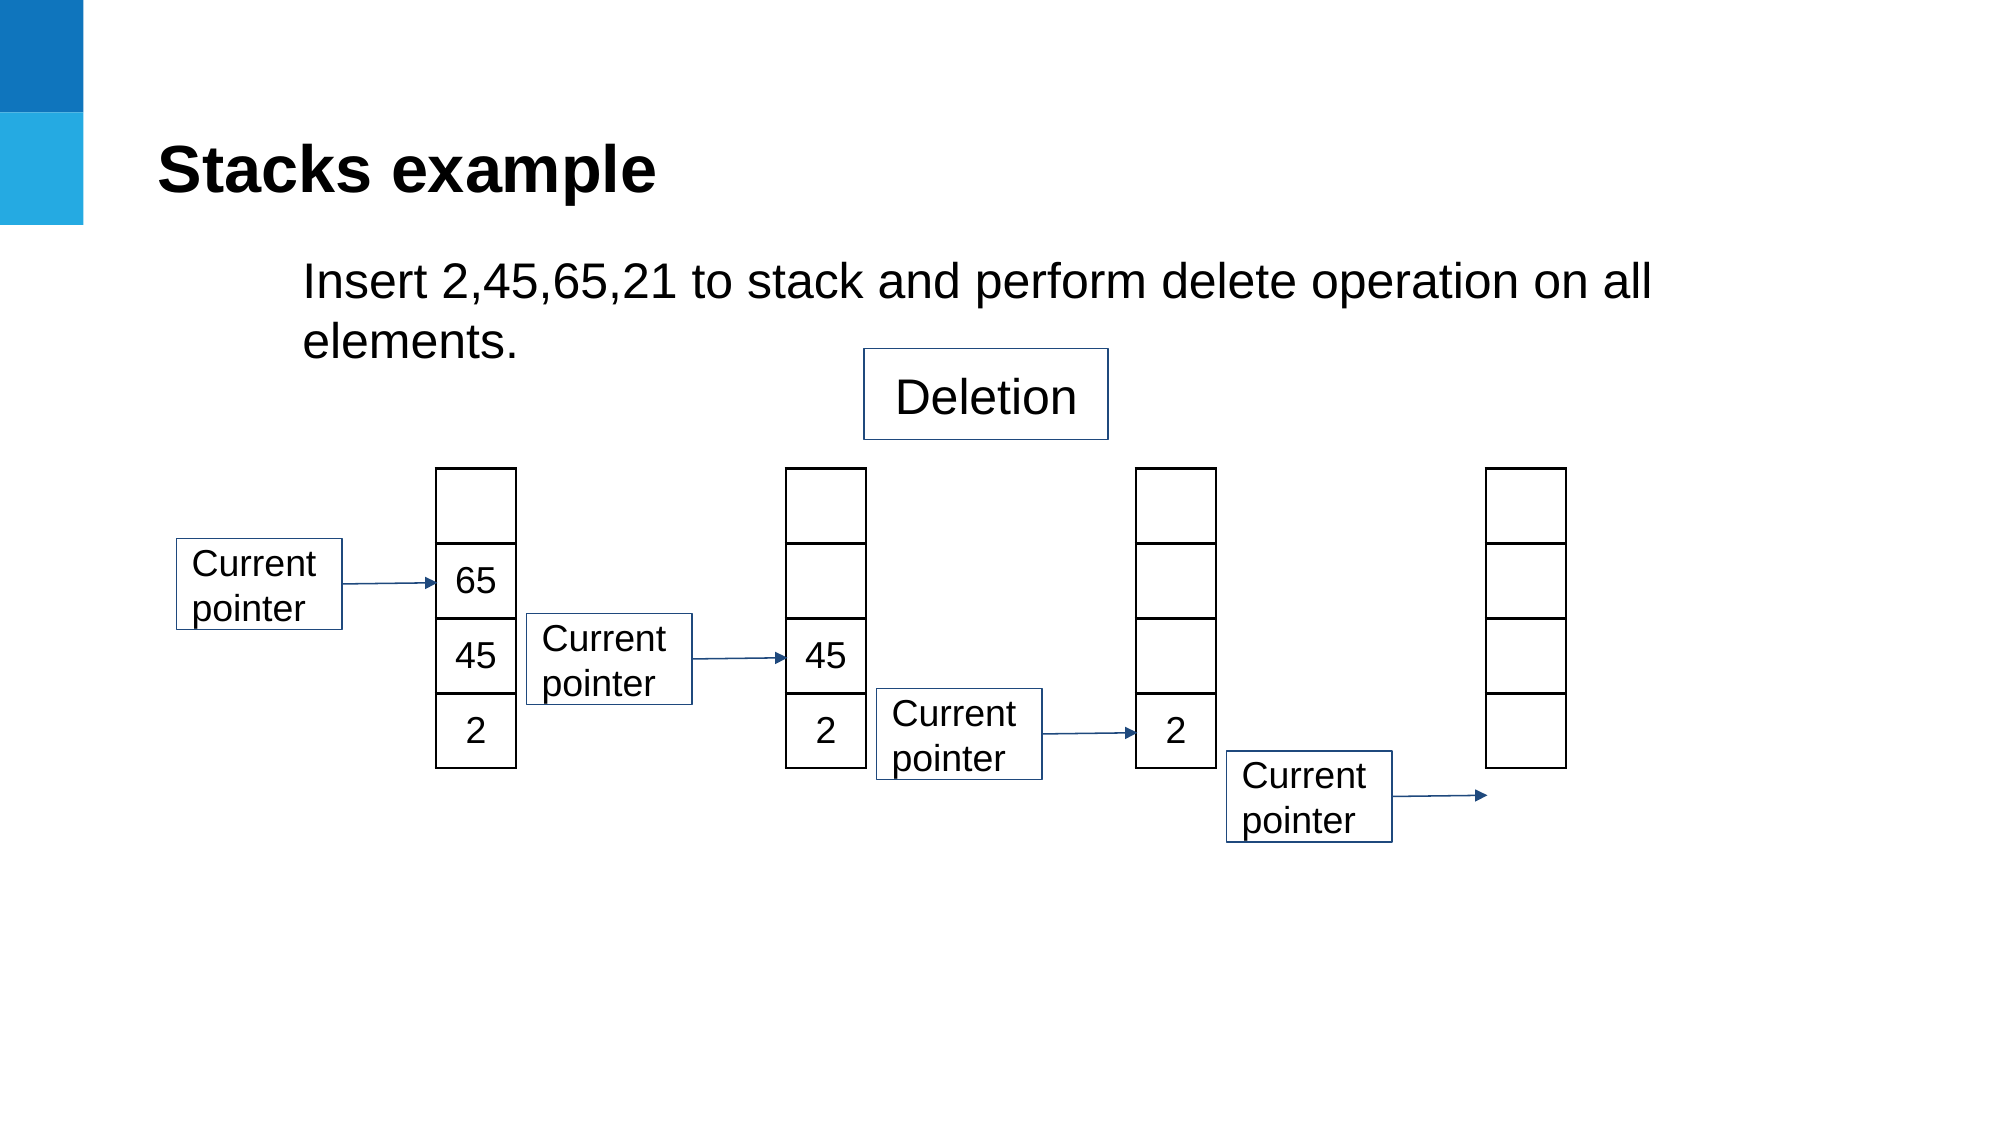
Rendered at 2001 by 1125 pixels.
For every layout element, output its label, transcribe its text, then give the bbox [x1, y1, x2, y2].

table_cell [1487, 695, 1565, 767]
table_cell 45 [437, 620, 515, 692]
table_cell [1487, 620, 1565, 692]
table_cell 45 [787, 620, 865, 692]
table_cell 65 [437, 545, 515, 617]
table_header [787, 470, 865, 542]
text_box Current pointer [526, 613, 692, 705]
table_cell [787, 545, 865, 617]
table_cell 2 [787, 695, 865, 767]
text_box Stacks example [142, 98, 1456, 234]
table_cell [1137, 620, 1215, 692]
table_cell [1137, 545, 1215, 617]
table_cell 2 [1137, 695, 1215, 767]
text_box Deletion [864, 348, 1109, 440]
text_box Current pointer [176, 538, 342, 630]
table_cell 2 [437, 695, 515, 767]
table_header [1487, 470, 1565, 542]
table_header [437, 470, 515, 542]
table_cell [1487, 545, 1565, 617]
text_box Current pointer [876, 688, 1042, 780]
text_box Current pointer [1226, 751, 1392, 842]
table_header [1137, 470, 1215, 542]
text_box Insert 2,45,65,21 to stack and perform delete operation on all elements. [287, 233, 1810, 384]
